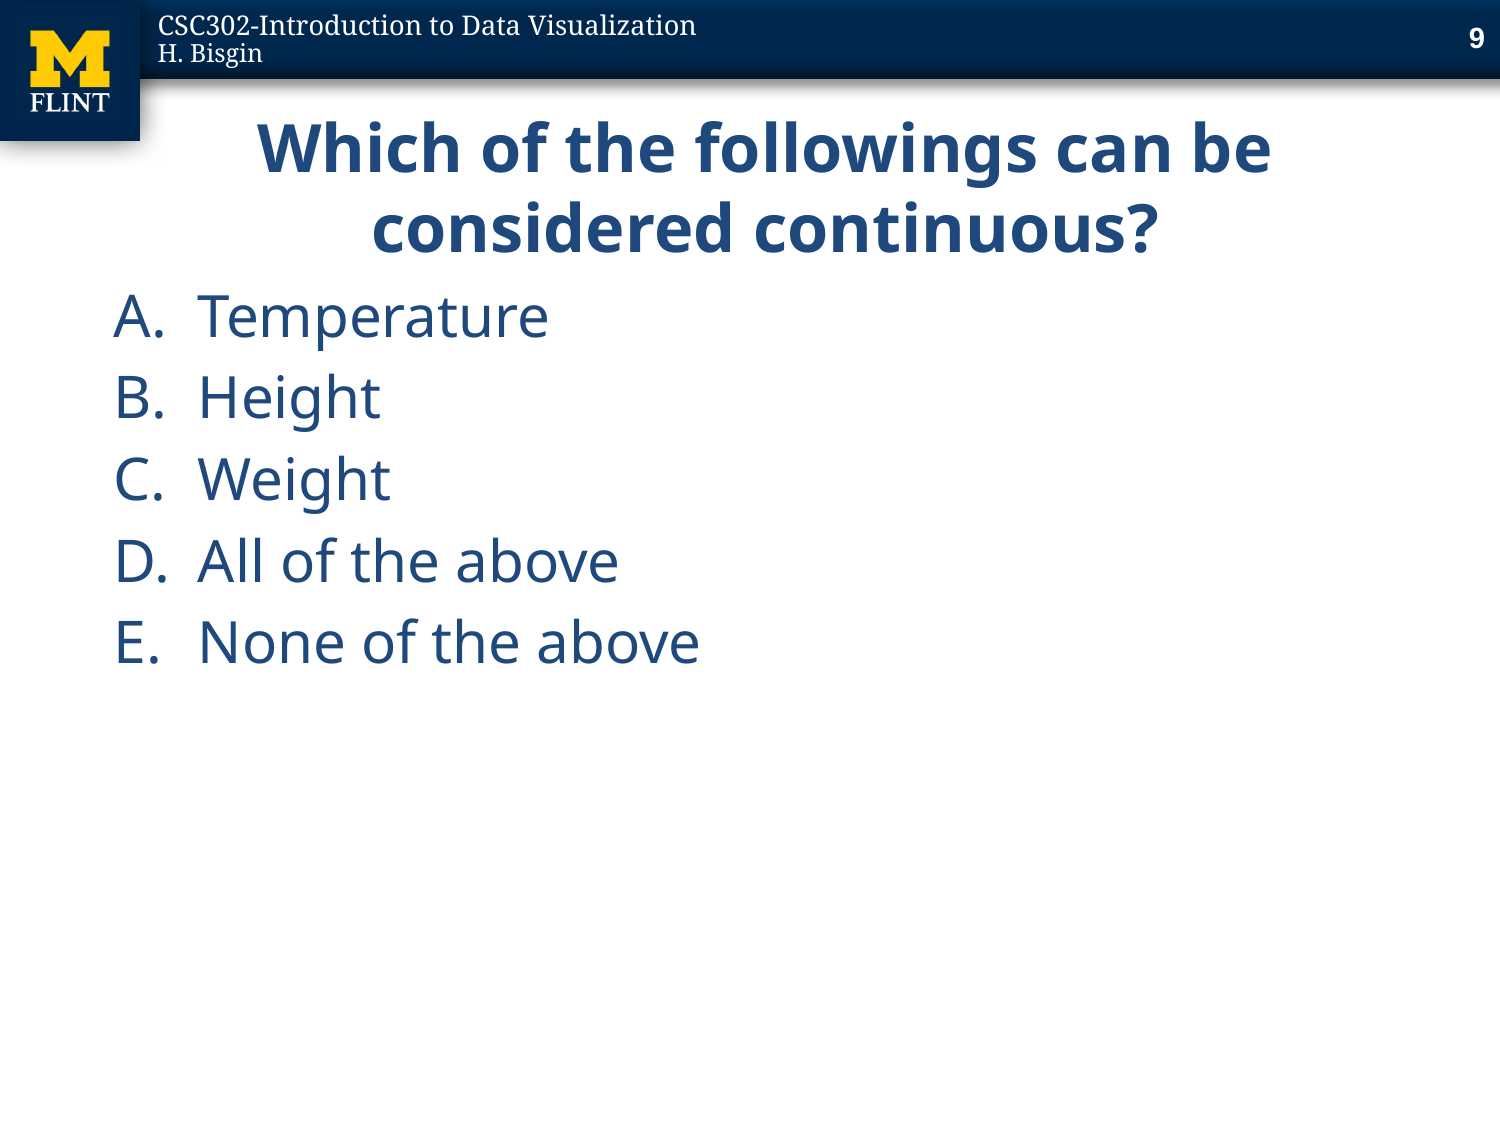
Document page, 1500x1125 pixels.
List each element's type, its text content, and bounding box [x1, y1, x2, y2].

title Which of the followings can be considered continuous? [73, 109, 1457, 263]
picture [0, 0, 1500, 1122]
list Temperature Height Weight All of the above None of the above [75, 269, 1425, 990]
slide_number 9 [1149, 6, 1500, 67]
